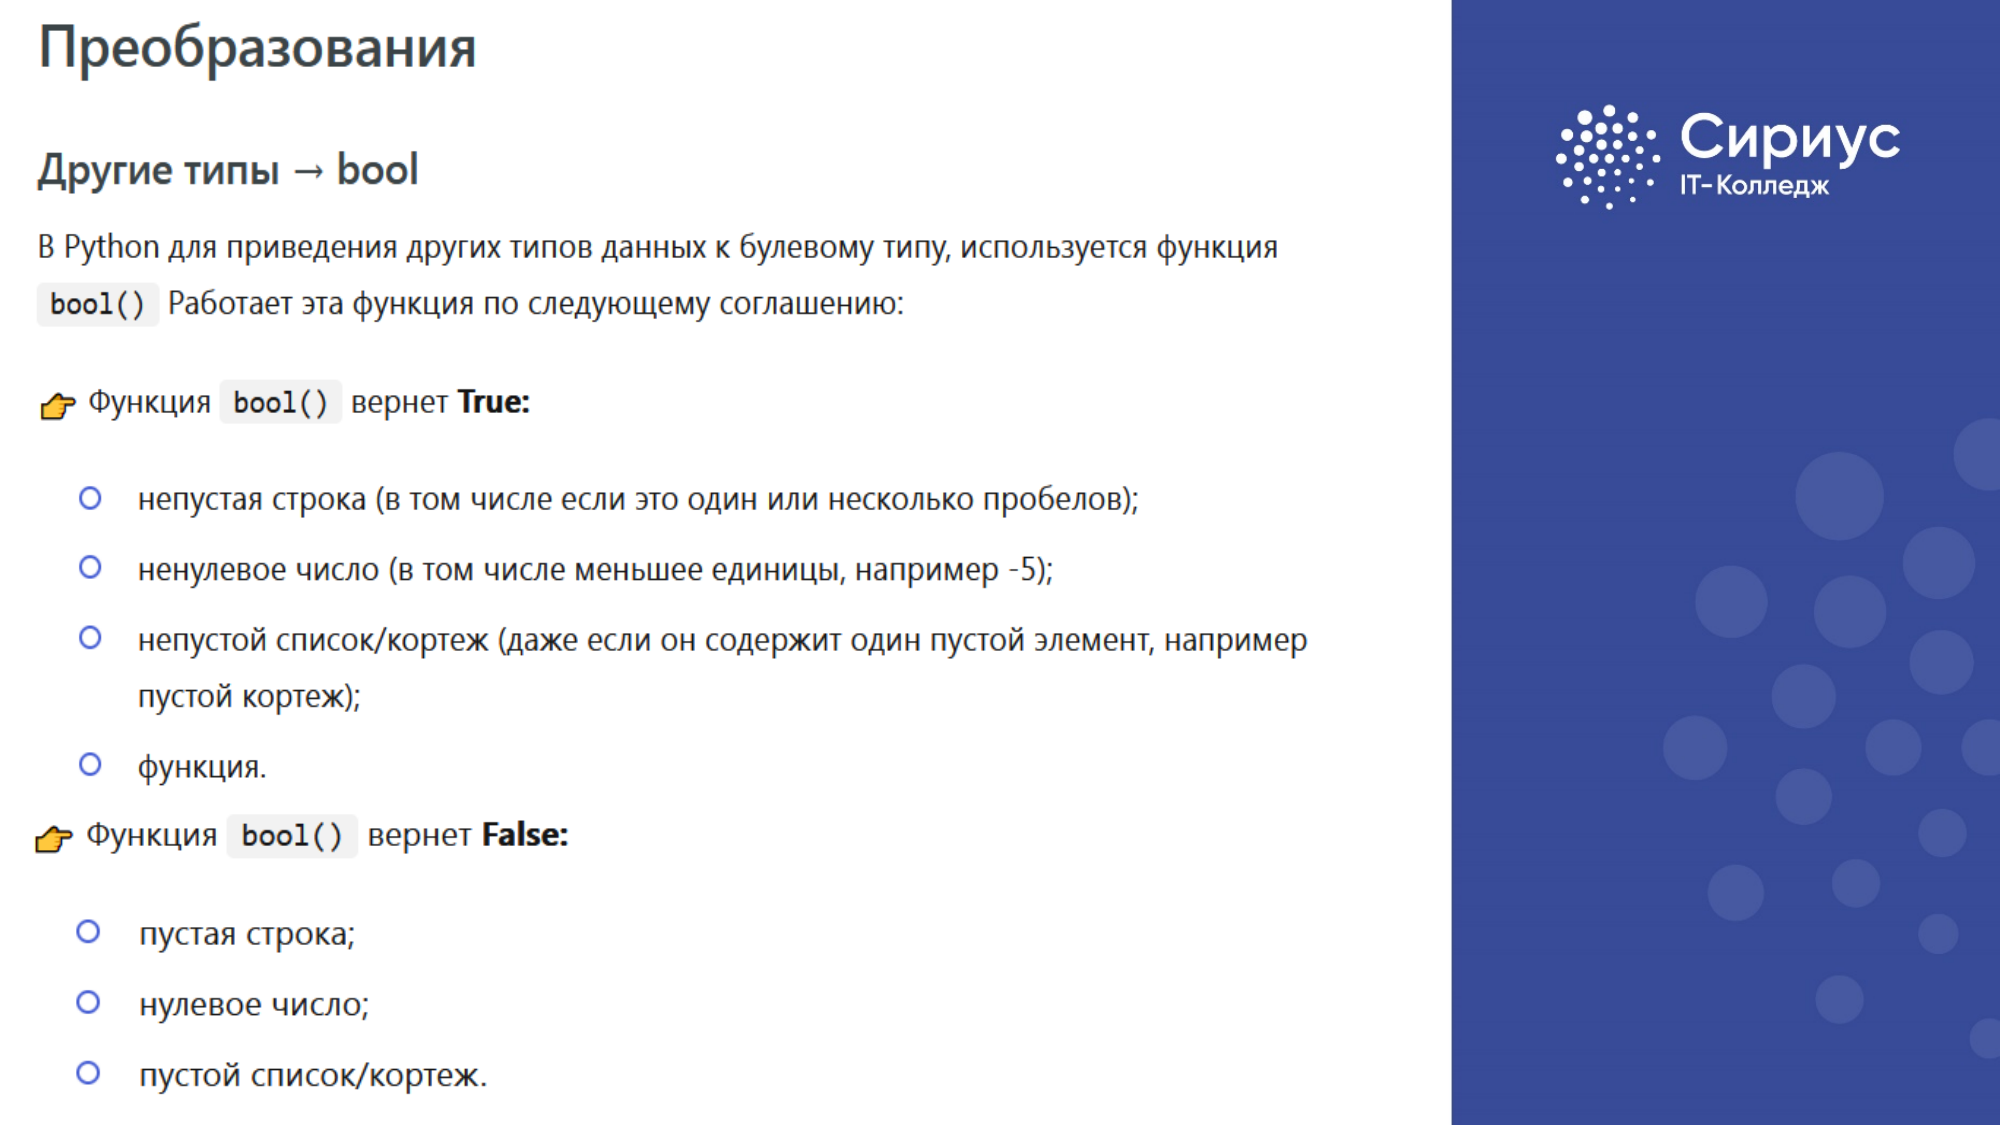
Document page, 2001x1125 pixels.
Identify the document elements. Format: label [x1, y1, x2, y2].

list [0, 0, 2000, 1125]
picture [0, 20, 1424, 1124]
